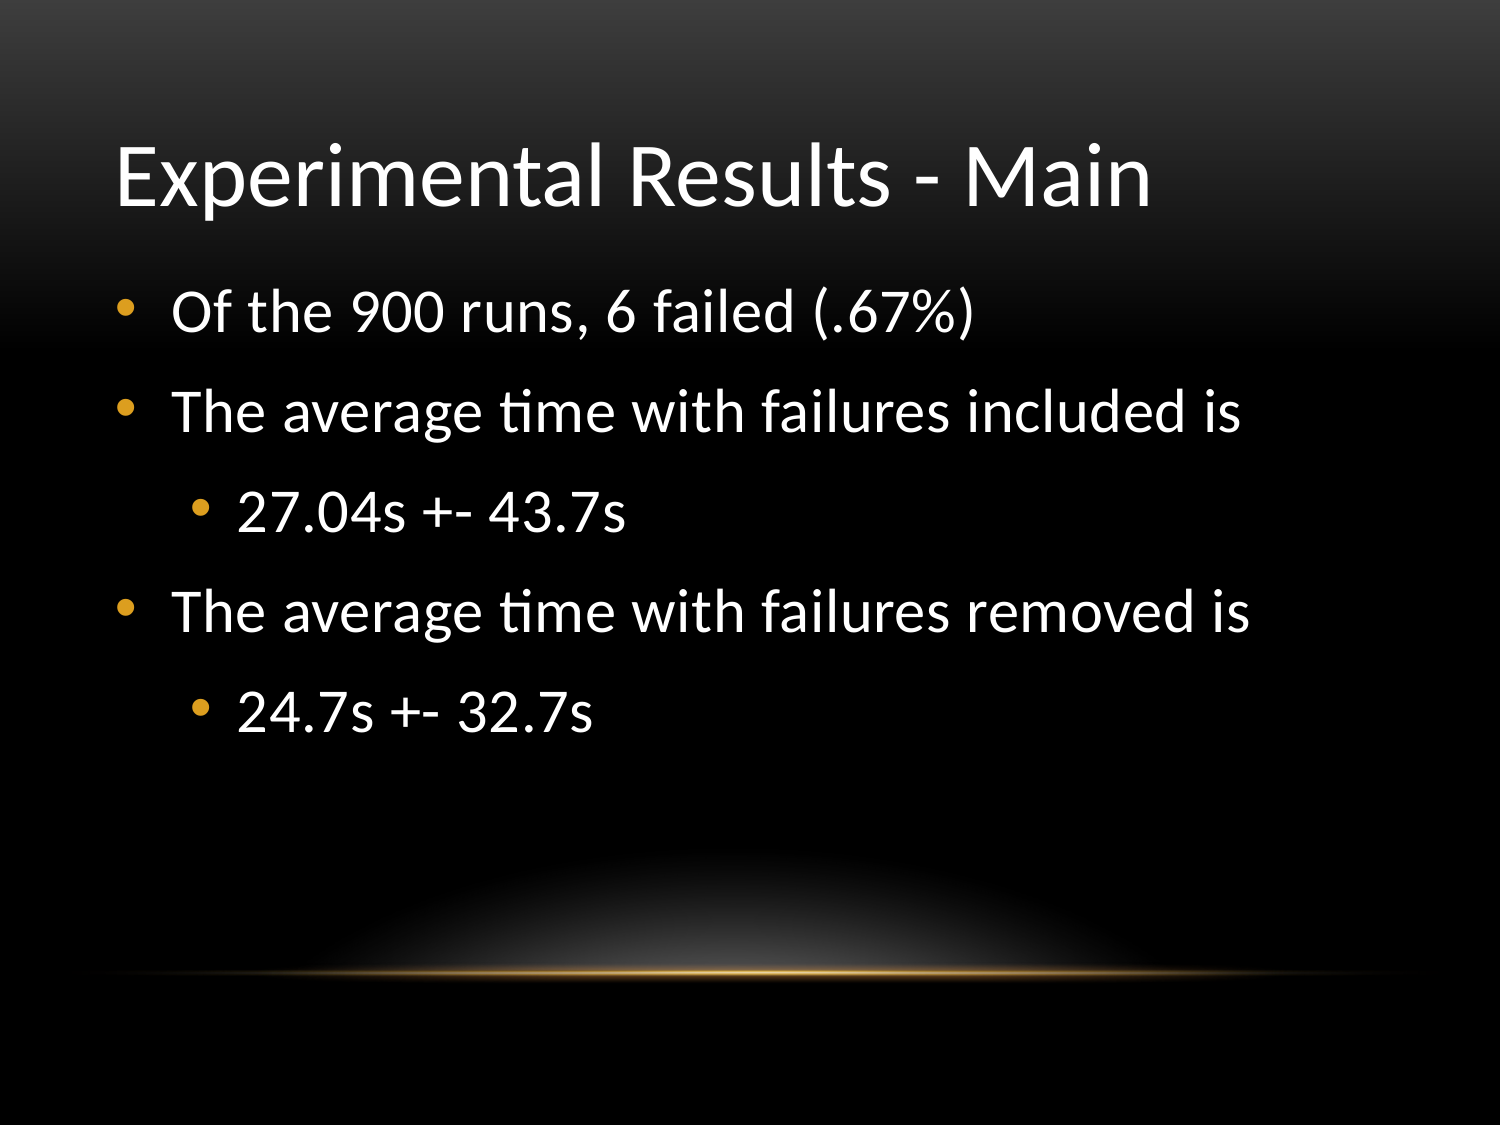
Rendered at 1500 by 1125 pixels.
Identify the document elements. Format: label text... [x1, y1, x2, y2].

picture [0, 0, 1500, 1125]
list Of the 900 runs, 6 failed (.67%) The average time with failures included is 27.04s +- 43.7s The average time with failures removed is 24.7s +- 32.7s [99, 262, 1400, 938]
title Experimental Results - Main [99, 45, 1400, 233]
